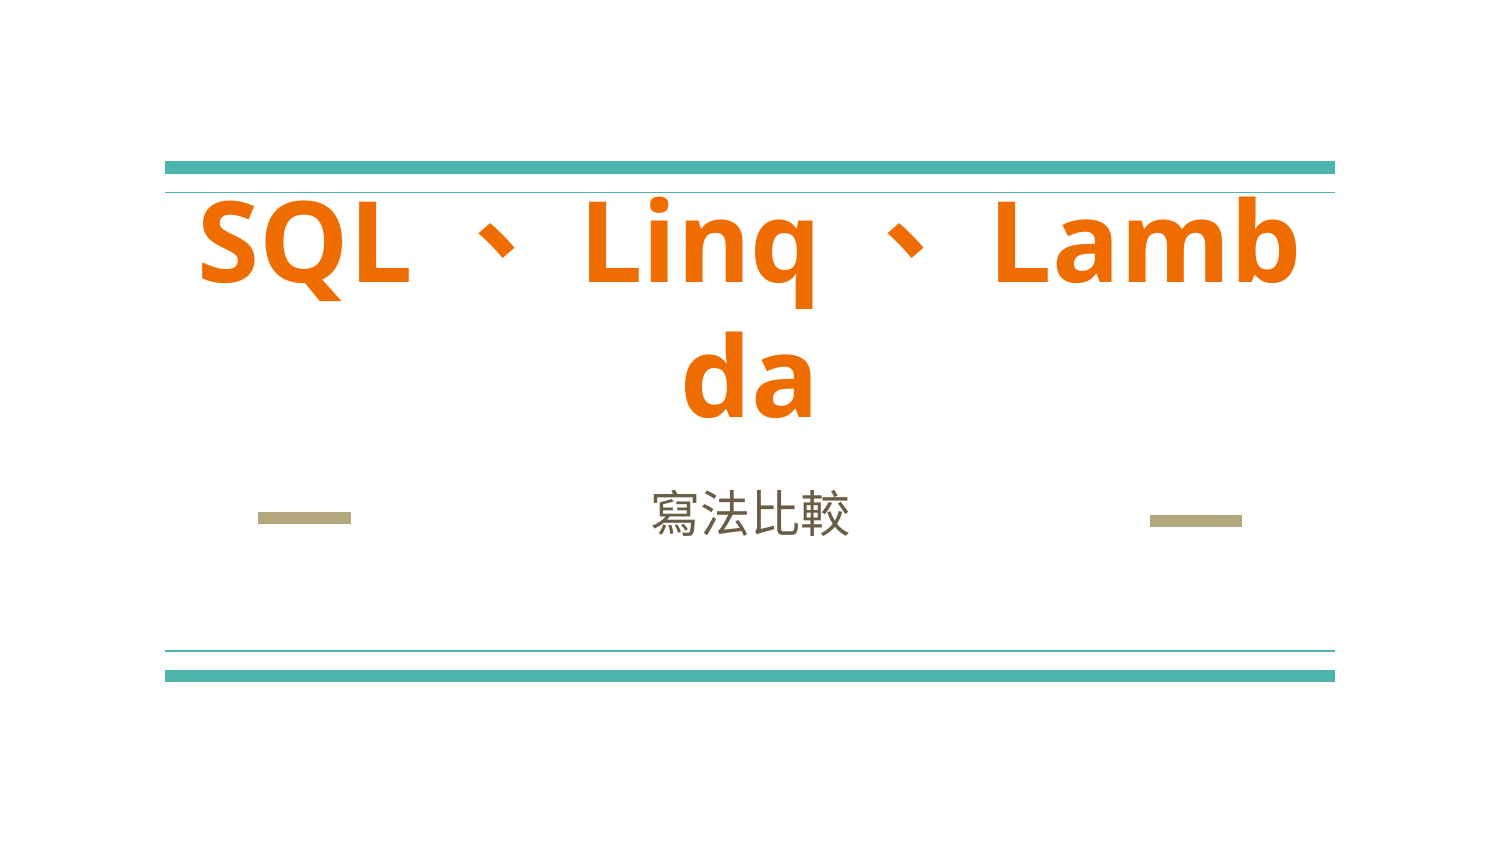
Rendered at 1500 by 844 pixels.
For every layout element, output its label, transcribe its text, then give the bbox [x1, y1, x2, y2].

subtitle 寫法比較 [350, 467, 1150, 598]
title SQL、Linq、Lambda [164, 287, 1336, 456]
